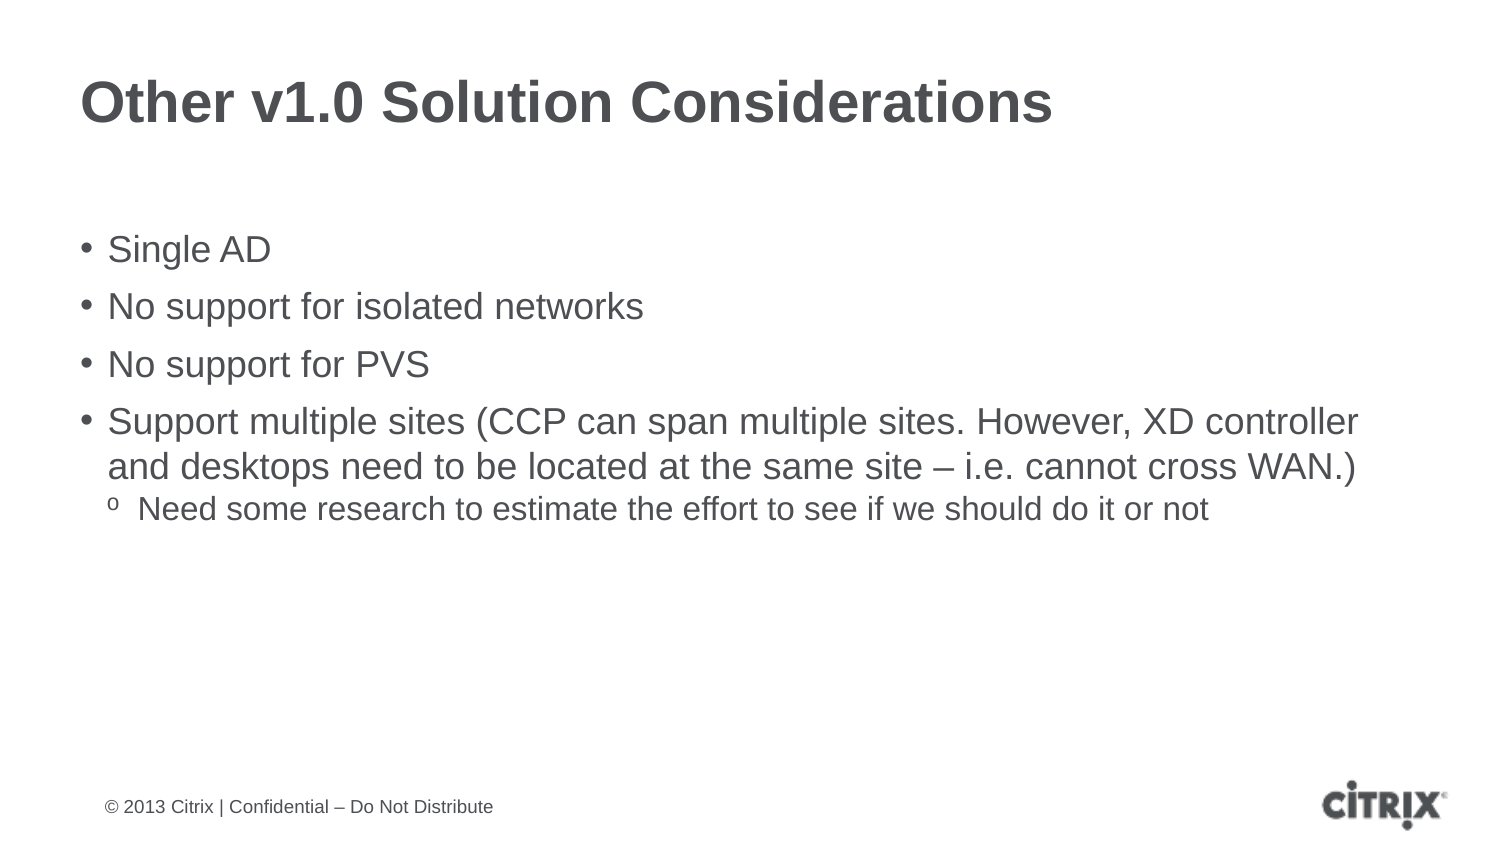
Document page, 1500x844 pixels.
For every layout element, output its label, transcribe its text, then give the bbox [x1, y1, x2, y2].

list Single AD No support for isolated networks No support for PVS Support multiple sites (CCP can span multiple sites. However, XD controller and desktops need to be located at the same site – i.e. cannot cross WAN.) Need some research to estimate the effort to see if we should do it or not [65, 217, 1438, 757]
picture [1316, 773, 1454, 837]
title Other v1.0 Solution Considerations [65, 47, 1438, 153]
